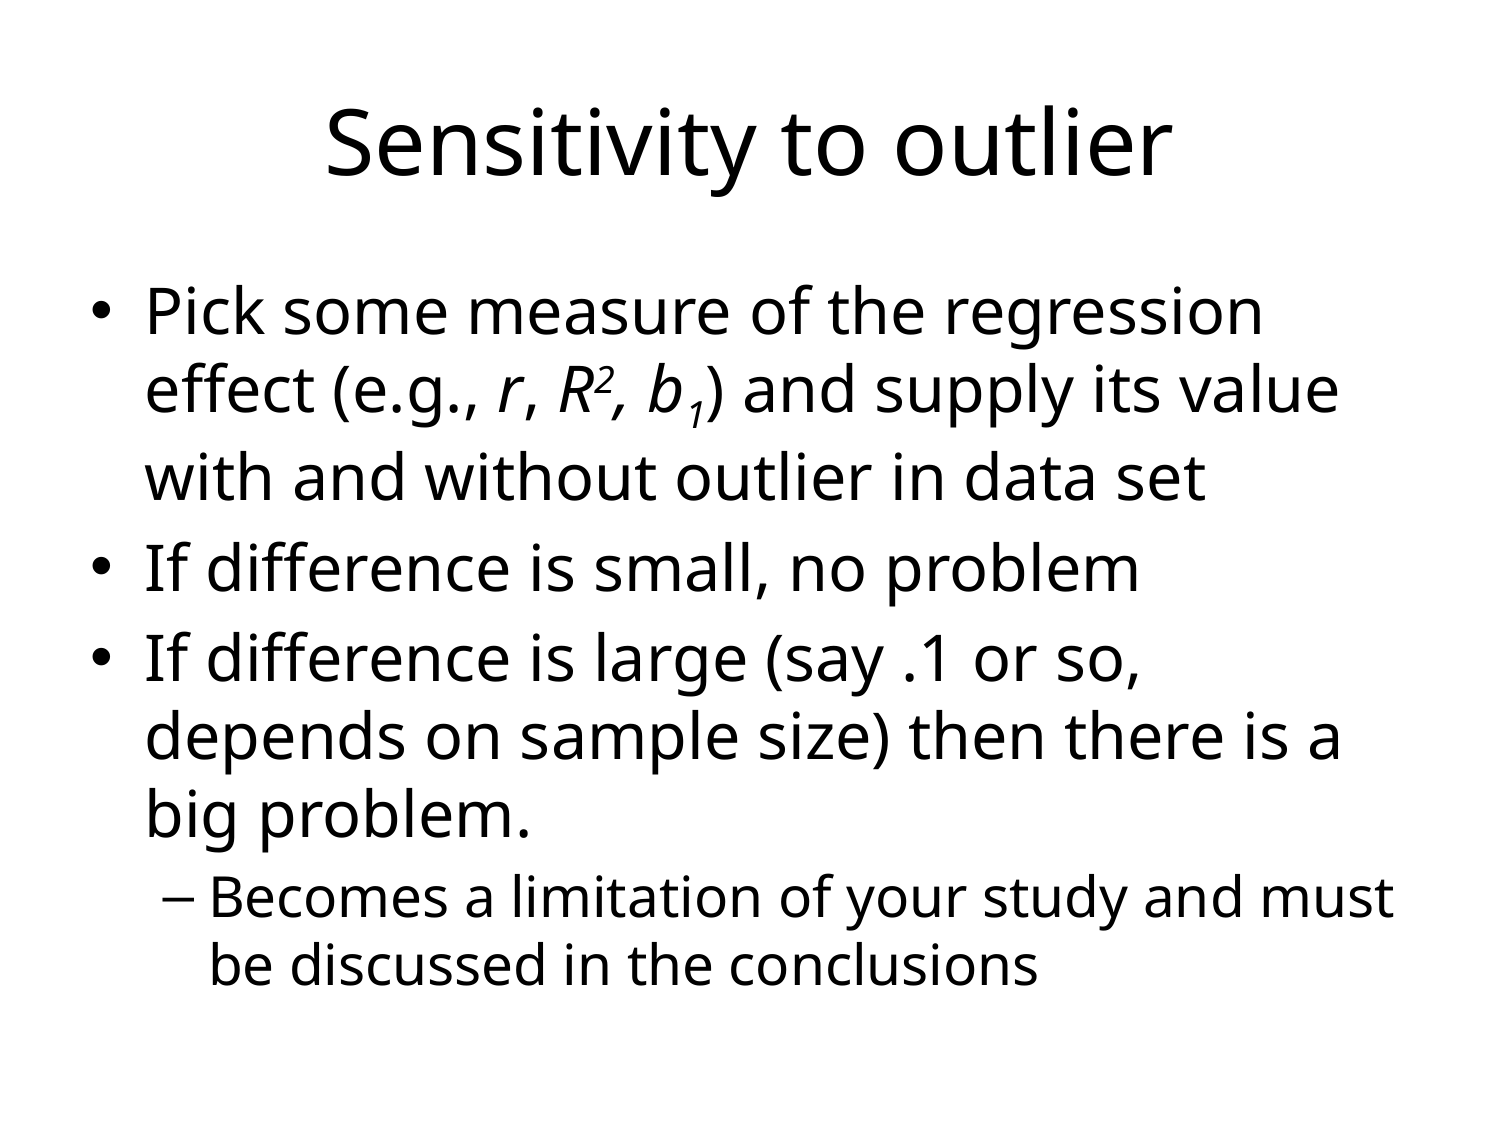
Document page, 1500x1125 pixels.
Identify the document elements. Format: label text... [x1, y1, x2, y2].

title Sensitivity to outlier [75, 45, 1425, 233]
list Pick some measure of the regression effect (e.g., r, R2, b1) and supply its value with and without outlier in data set If difference is small, no problem If difference is large (say .1 or so, depends on sample size) then there is a big problem. Becomes a limitation of your study and must be discussed in the conclusions [75, 262, 1425, 1005]
